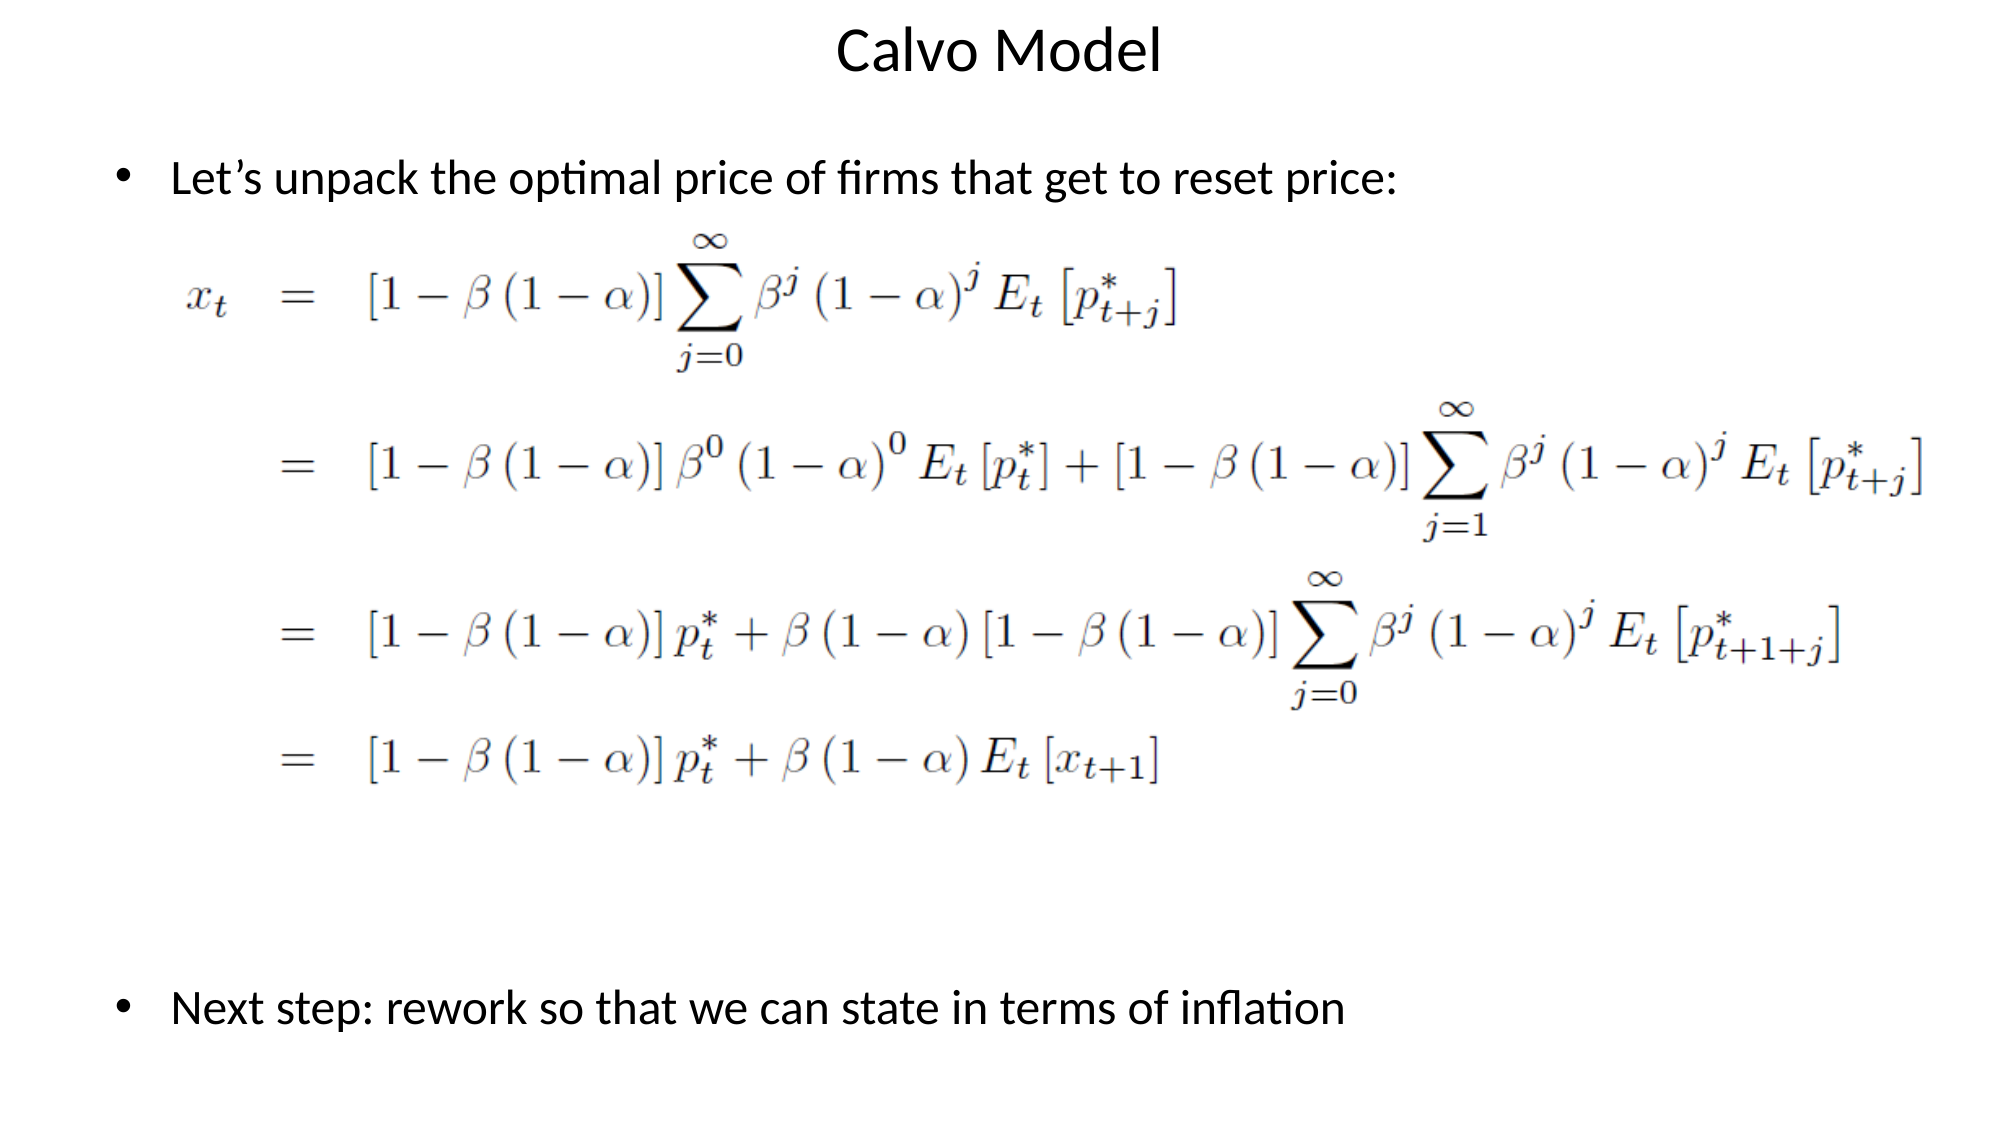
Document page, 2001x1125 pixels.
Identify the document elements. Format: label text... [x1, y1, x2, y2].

list Let’s unpack the optimal price of firms that get to reset price: Next step: rework so that we can state in terms of inflation [99, 137, 1900, 1047]
picture [149, 231, 1948, 823]
title Calvo Model [99, 0, 1900, 93]
